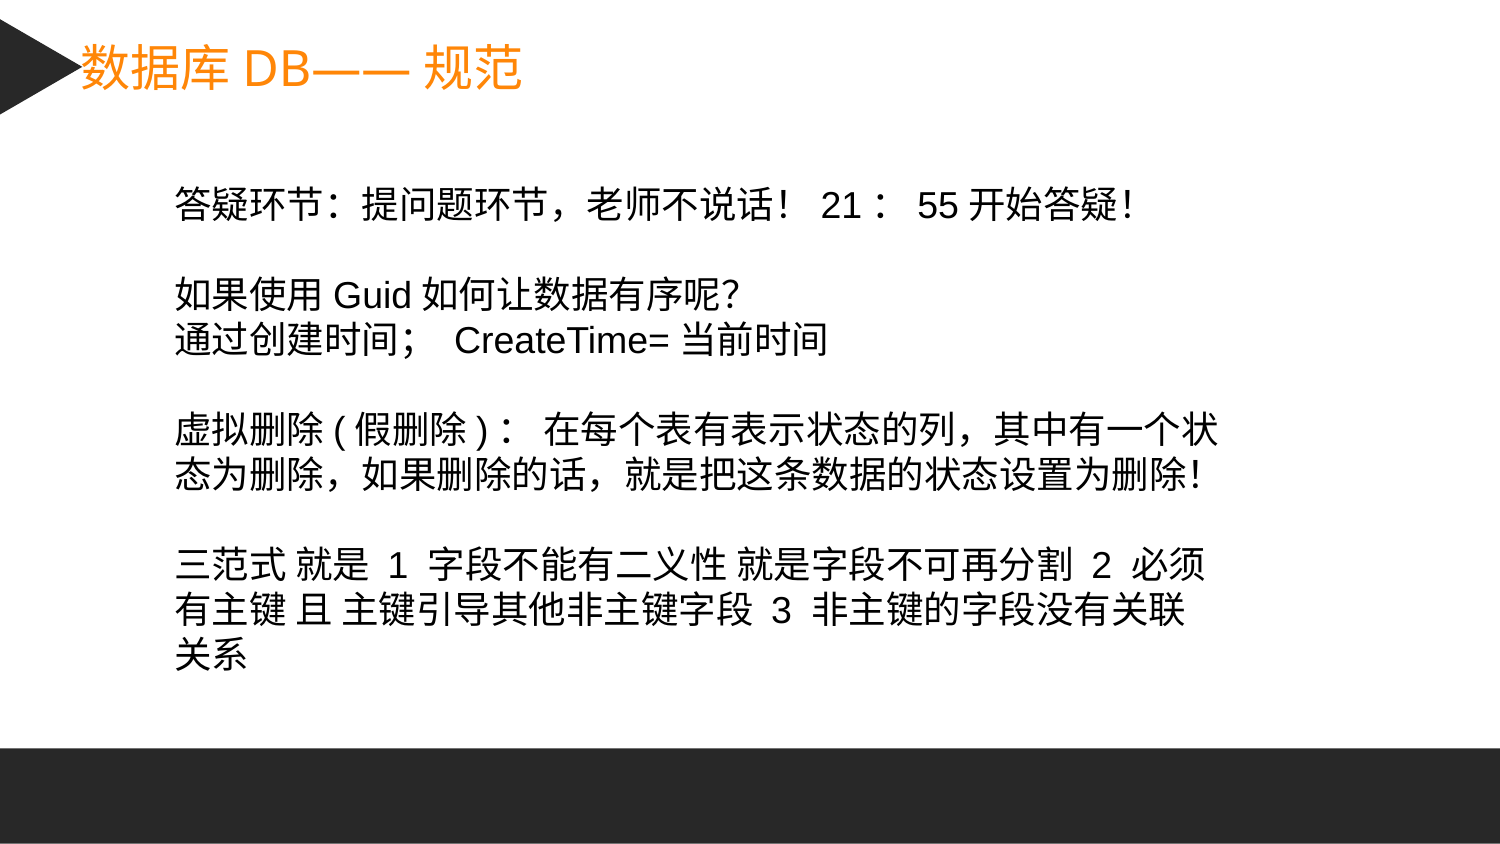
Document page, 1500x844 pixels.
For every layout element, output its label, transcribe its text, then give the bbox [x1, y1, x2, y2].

text_box [0, 748, 159, 844]
text_box [1235, 748, 1500, 844]
text_box [0, 19, 65, 115]
text_box 数据库DB——规范 [65, 29, 539, 104]
text_box 答疑环节：提问题环节，老师不说话！21：55开始答疑！ 如果使用Guid如何让数据有序呢？ 通过创建时间； CreateTime=当前时间 虚拟删除(假删除)： 在每个表有表示状态的列，其中有一个状态为删除，如果删除的话，就是把这条数据的状态设置为删除！ 三范式 就是 1 字段不能有二义性 就是字段不可再分割 2 必须有主键 且 主键引导其他非主键字段 3 非主键的字段没有关联关系 [159, 173, 1235, 844]
